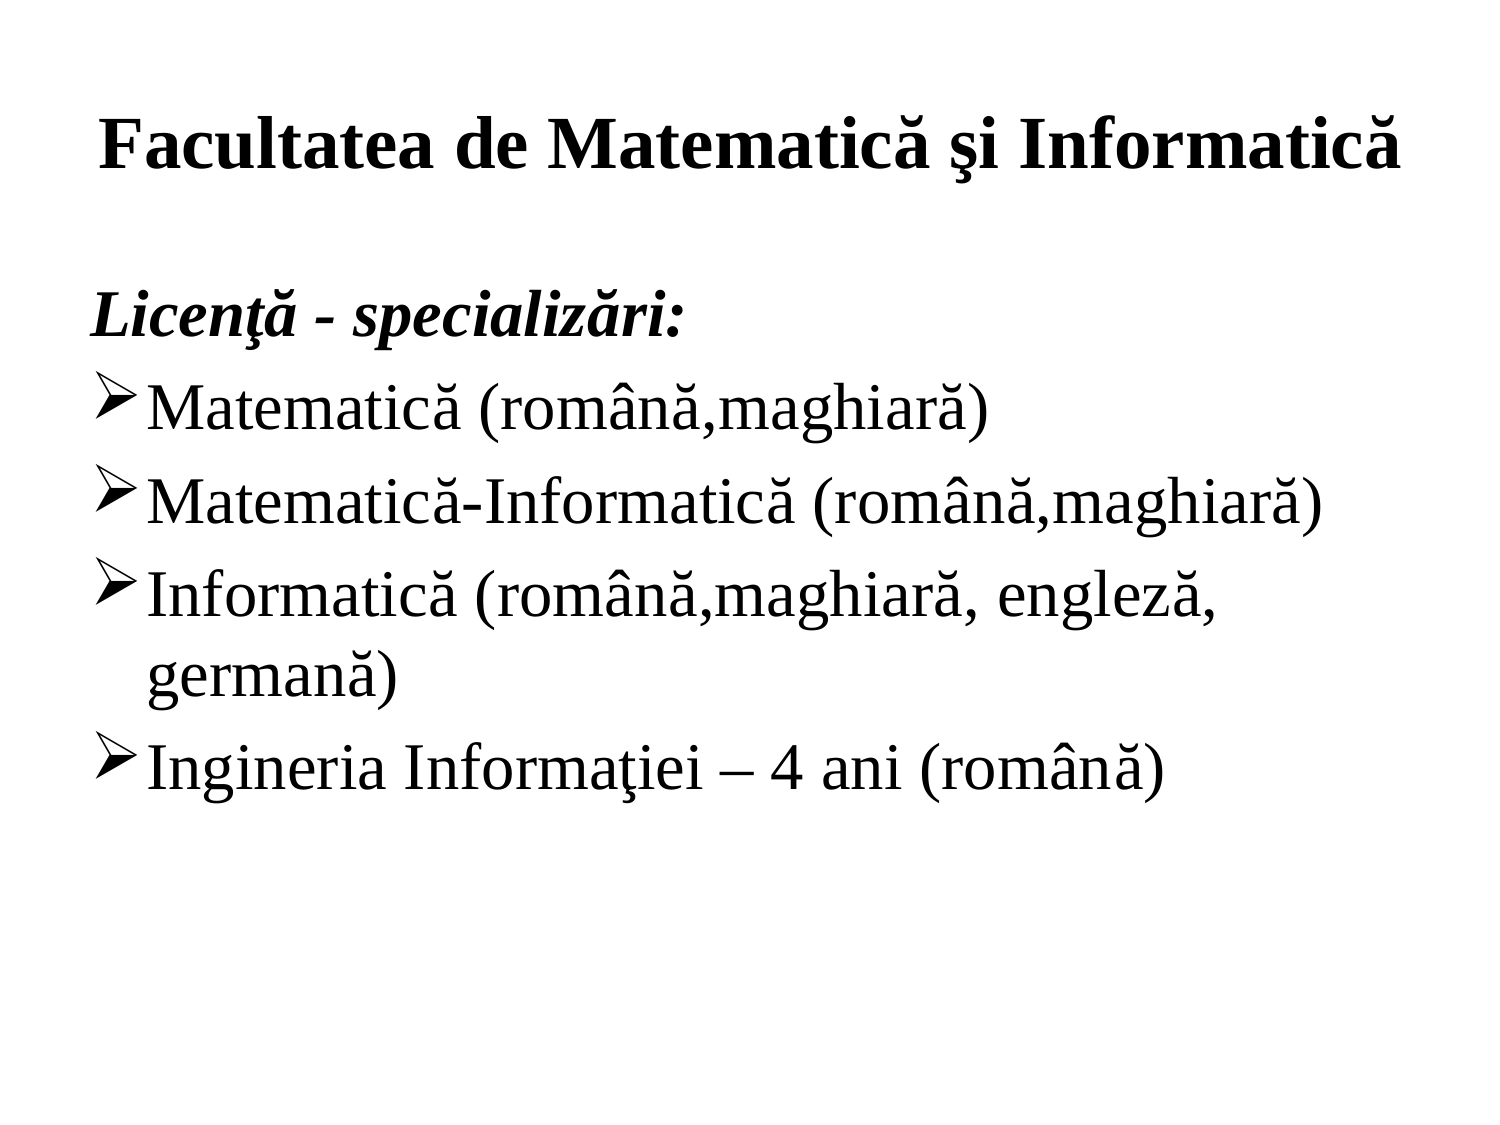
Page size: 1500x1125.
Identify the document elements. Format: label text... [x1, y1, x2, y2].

list Licenţă - specializări: Matematică (română,maghiară) Matematică-Informatică (română,maghiară) Informatică (română,maghiară, engleză, germană) Ingineria Informaţiei – 4 ani (română) [75, 262, 1425, 1005]
title Facultatea de Matematică şi Informatică [75, 45, 1425, 233]
